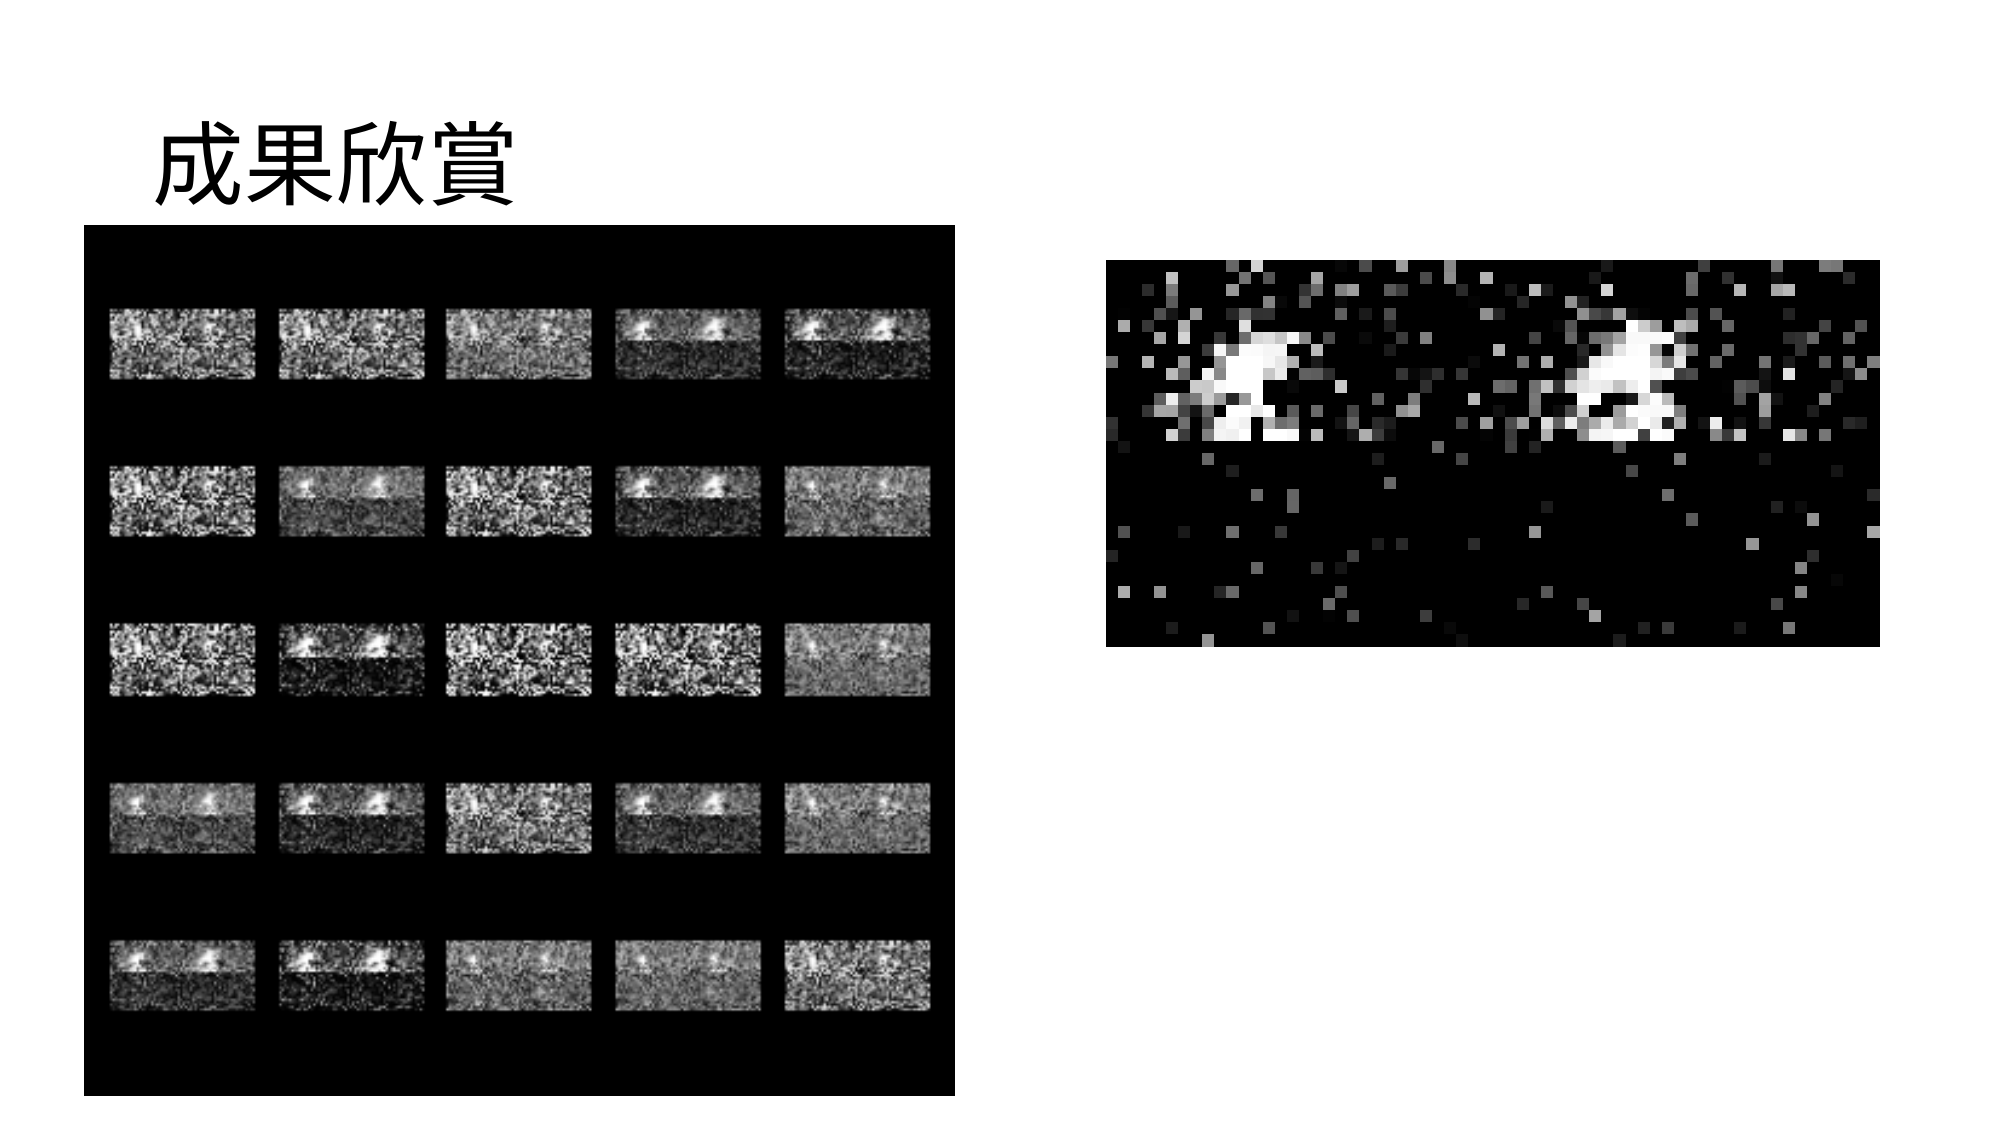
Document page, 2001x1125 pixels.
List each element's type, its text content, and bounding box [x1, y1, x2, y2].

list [1106, 260, 1880, 647]
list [84, 225, 955, 1096]
title 成果欣賞 [137, 59, 1863, 278]
